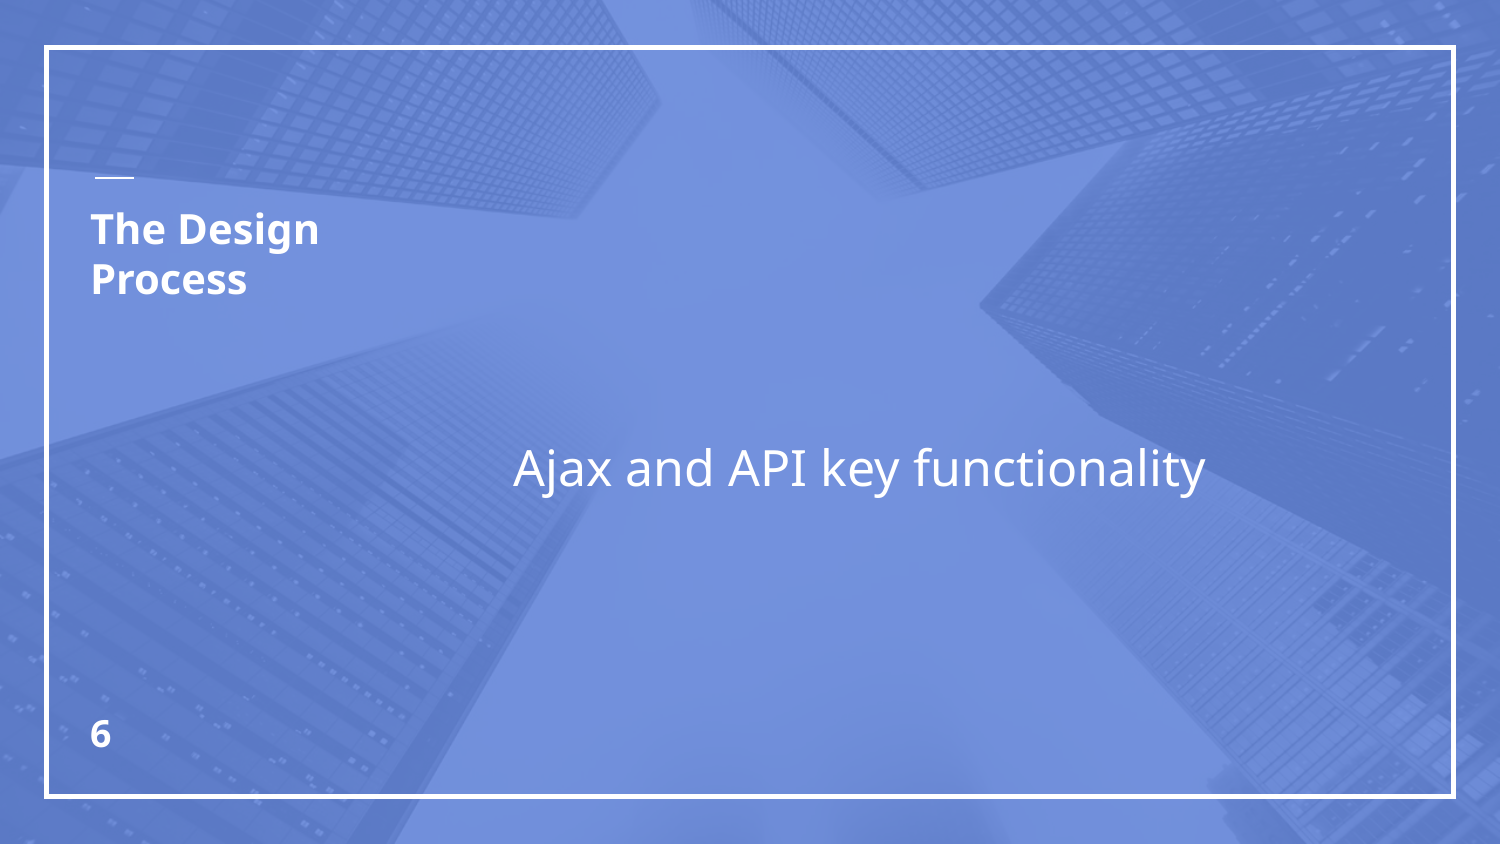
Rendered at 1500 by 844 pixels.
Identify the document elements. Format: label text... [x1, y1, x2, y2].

slide_number 6 [75, 687, 165, 777]
list Ajax and API key functionality [485, 421, 1389, 770]
title The Design Process [75, 187, 429, 322]
